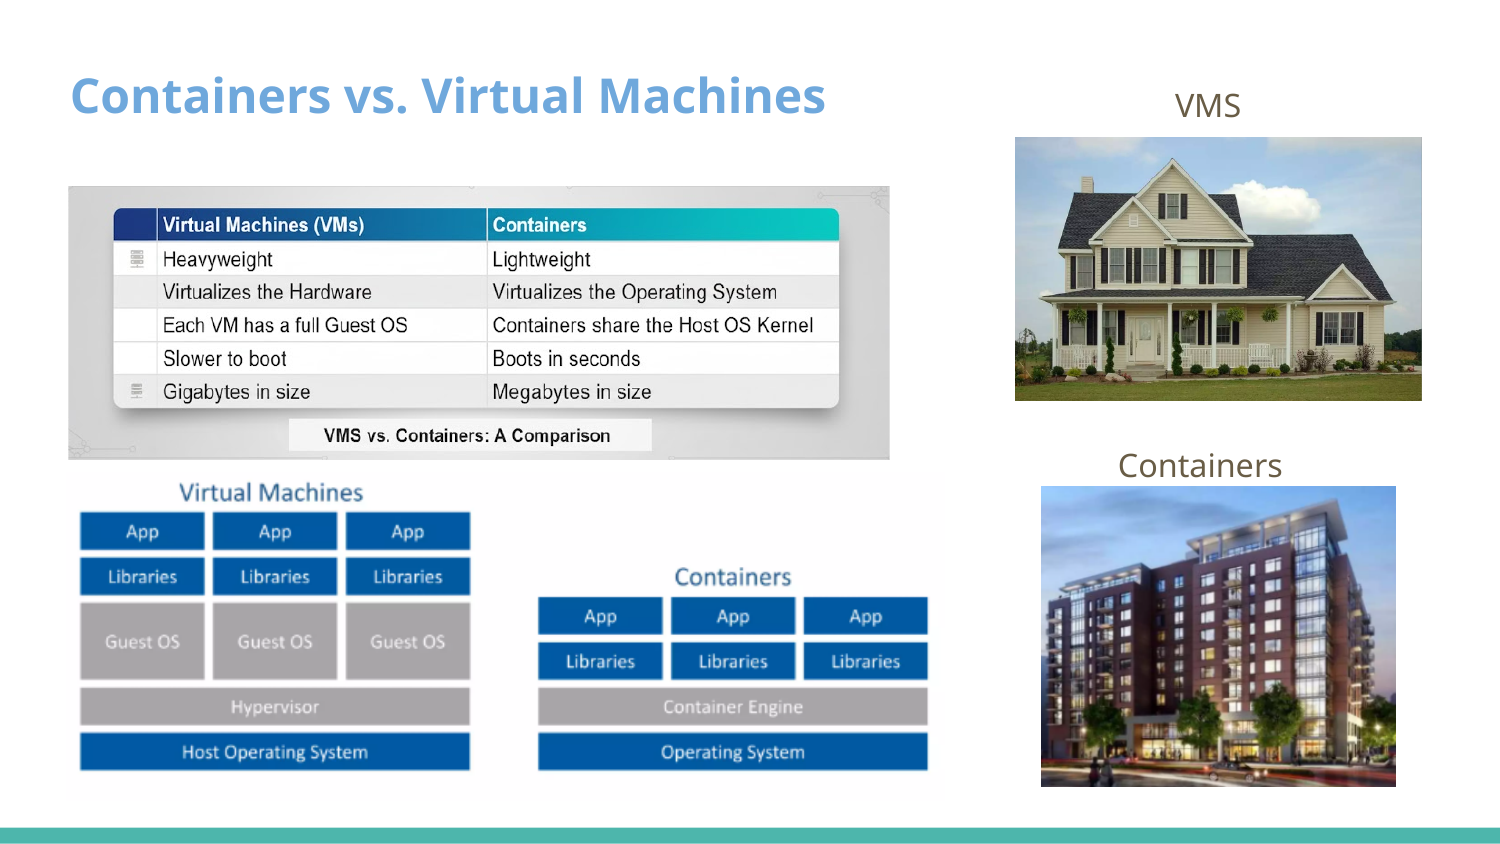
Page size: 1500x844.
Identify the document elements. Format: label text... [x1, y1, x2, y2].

picture [65, 472, 945, 801]
picture [1014, 136, 1423, 401]
title Containers vs. Virtual Machines [54, 46, 852, 180]
picture [68, 186, 890, 461]
list Containers [1102, 421, 1334, 484]
picture [1041, 486, 1396, 787]
list VMS [1159, 61, 1277, 135]
